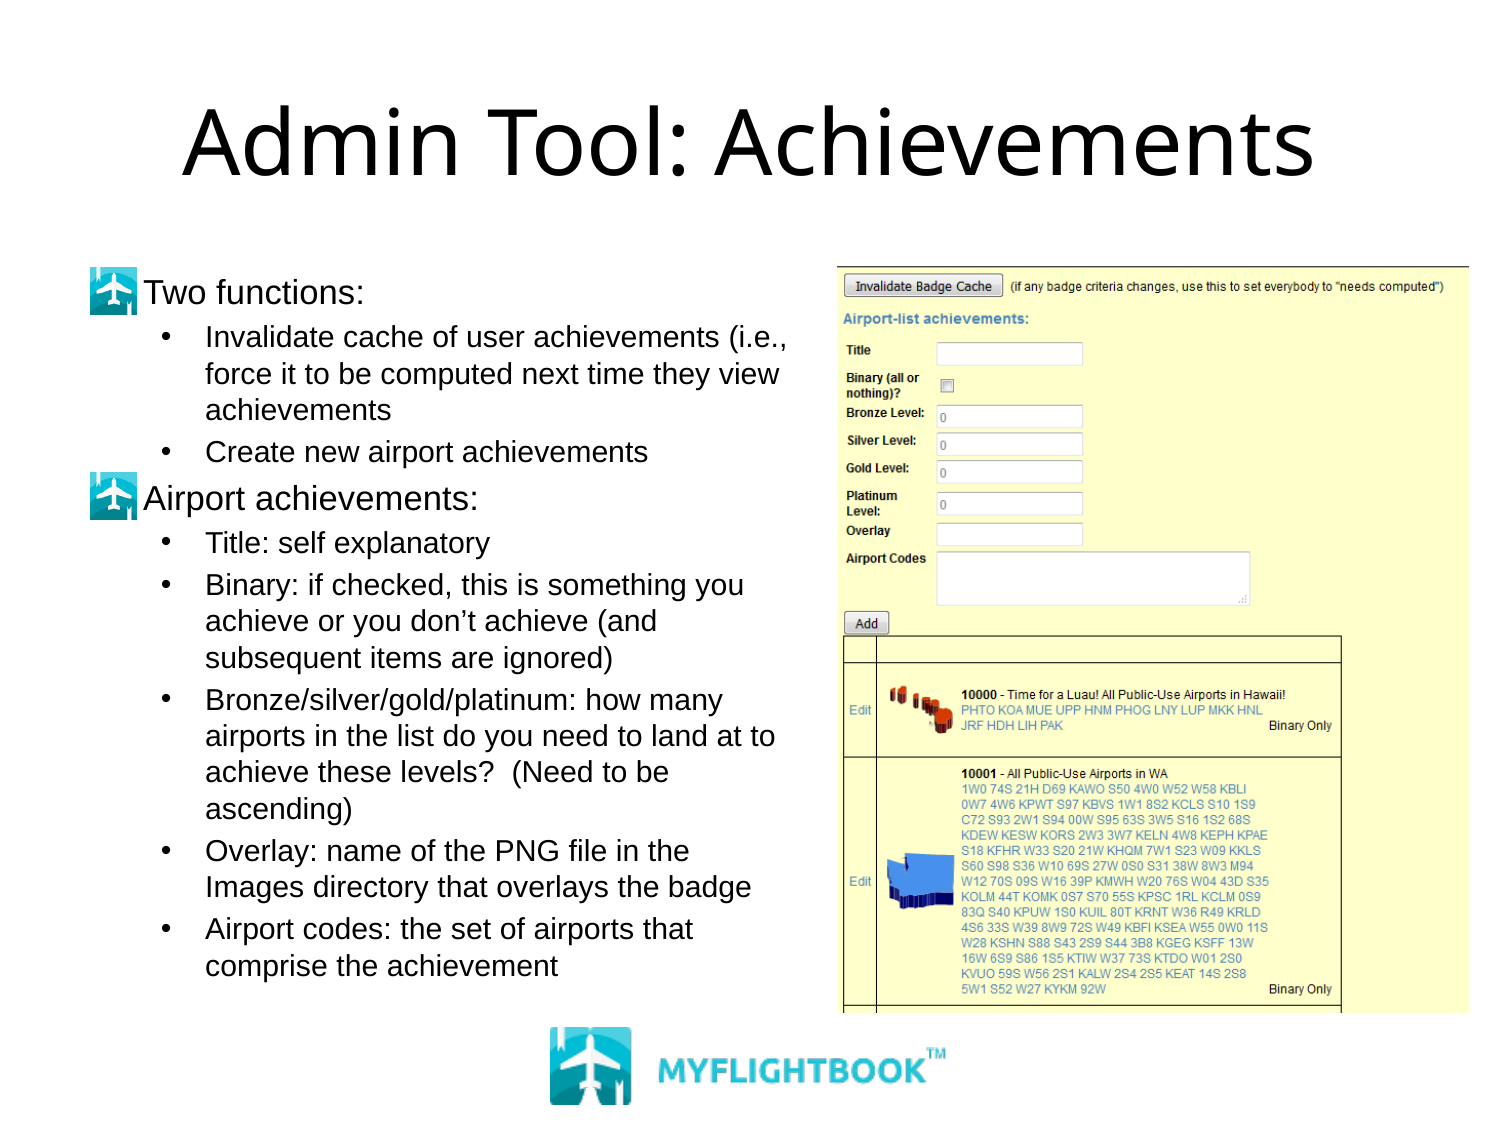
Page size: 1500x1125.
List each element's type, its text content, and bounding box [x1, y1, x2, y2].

list Two functions: Invalidate cache of user achievements (i.e., force it to be computed next time they view achievements Create new airport achievements Airport achievements: Title: self explanatory Binary: if checked, this is something you achieve or you don’t achieve (and subsequent items are ignored) Bronze/silver/gold/platinum: how many airports in the list do you need to land at to achieve these levels? (Need to be ascending) Overlay: name of the PNG file in the Images directory that overlays the badge Airport codes: the set of airports that comprise the achievement [75, 262, 813, 1005]
picture [550, 1027, 950, 1105]
picture [90, 267, 137, 315]
picture [90, 472, 137, 520]
title Admin Tool: Achievements [75, 45, 1425, 233]
picture [837, 254, 1469, 1013]
